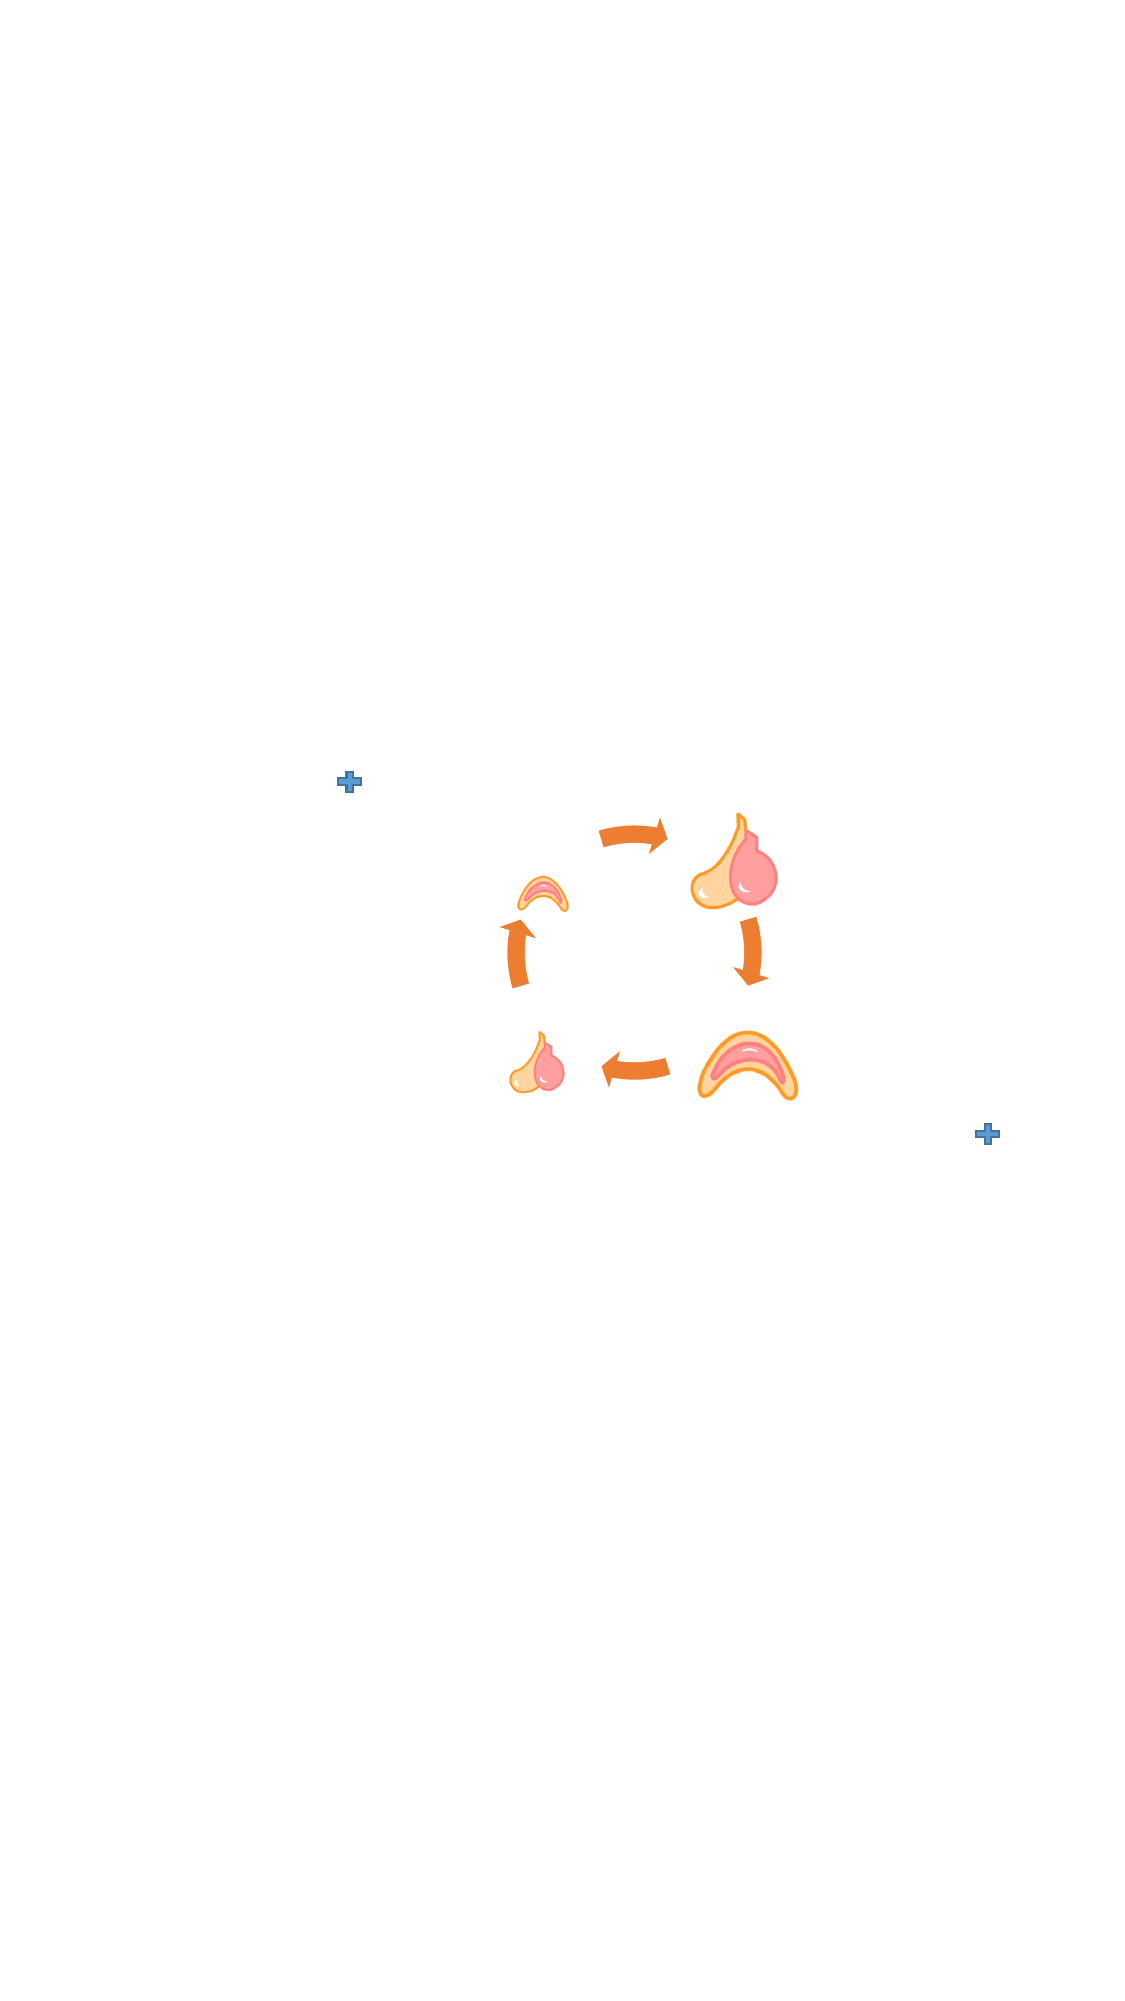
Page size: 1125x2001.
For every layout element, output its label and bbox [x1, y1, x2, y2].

picture [697, 1029, 799, 1101]
text_box [337, 771, 362, 793]
text_box [595, 810, 671, 861]
text_box [598, 1044, 673, 1095]
text_box [492, 916, 543, 992]
picture [507, 1029, 566, 1095]
picture [516, 875, 569, 912]
text_box [975, 1123, 1000, 1145]
picture [687, 810, 780, 912]
text_box [726, 914, 777, 989]
